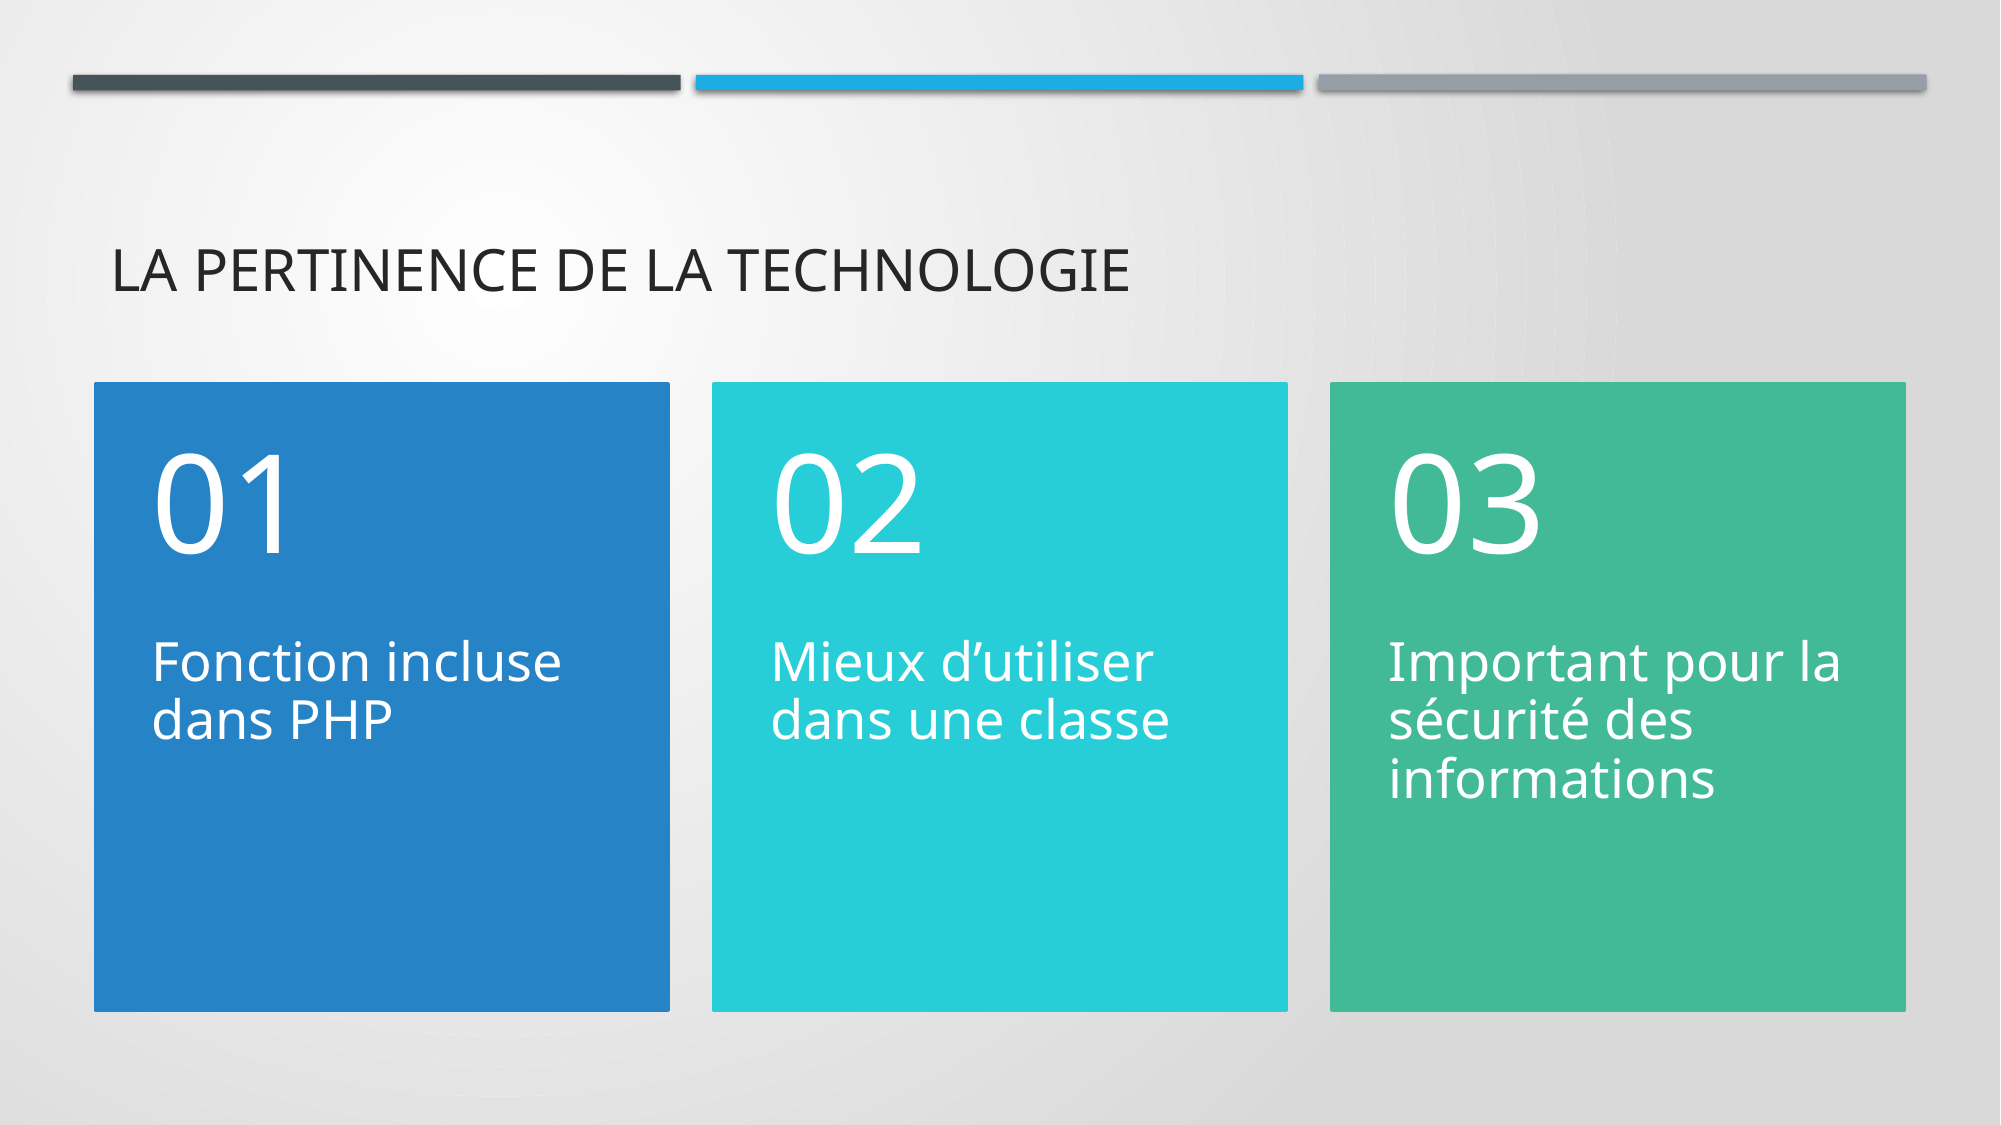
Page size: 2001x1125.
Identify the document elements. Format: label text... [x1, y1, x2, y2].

title La pertinence de la technologie [95, 115, 1905, 311]
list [94, 383, 1906, 1011]
